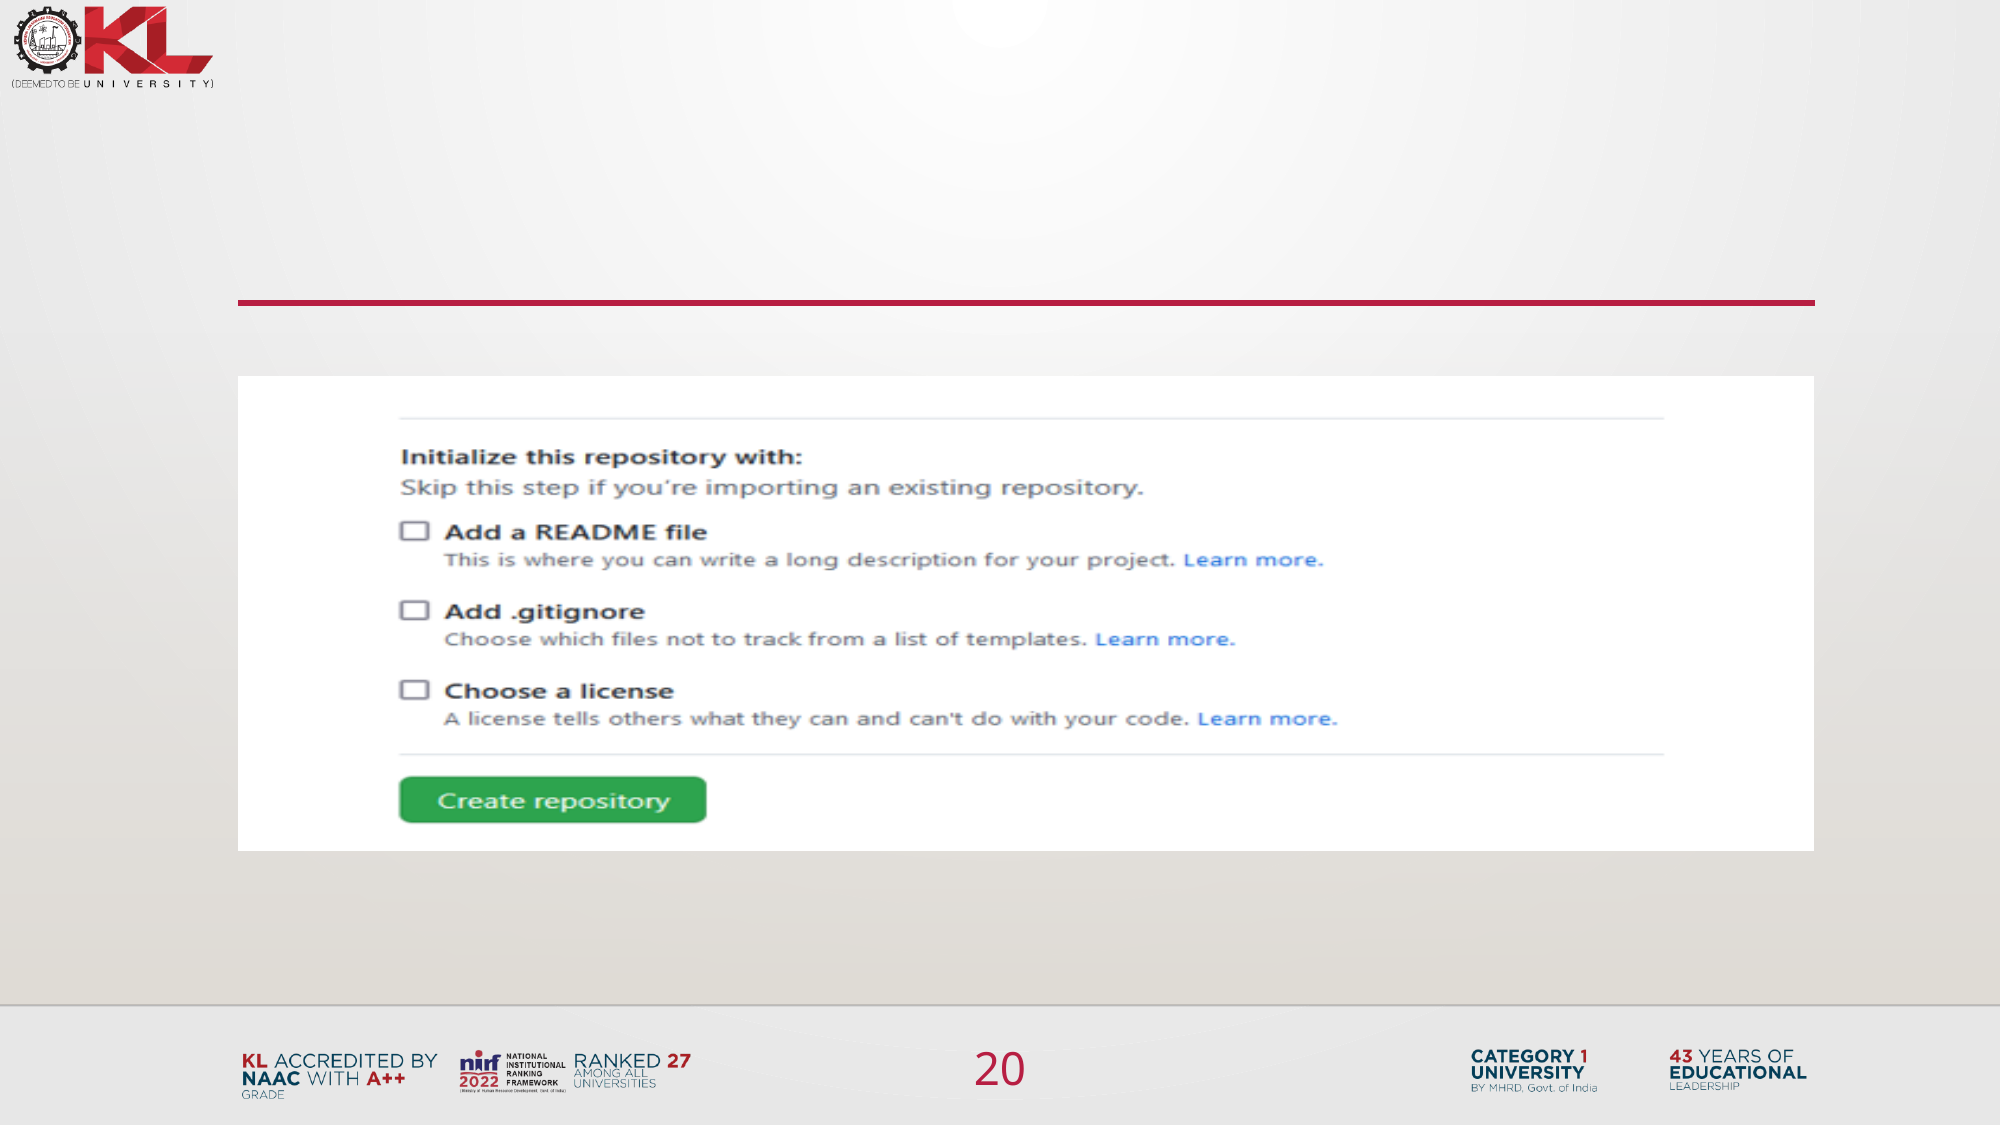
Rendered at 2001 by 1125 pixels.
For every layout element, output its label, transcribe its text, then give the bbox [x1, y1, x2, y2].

picture [238, 1045, 716, 1103]
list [238, 376, 1814, 851]
slide_number 20 [933, 1031, 1067, 1115]
picture [1447, 1045, 1814, 1101]
picture [12, 5, 213, 88]
